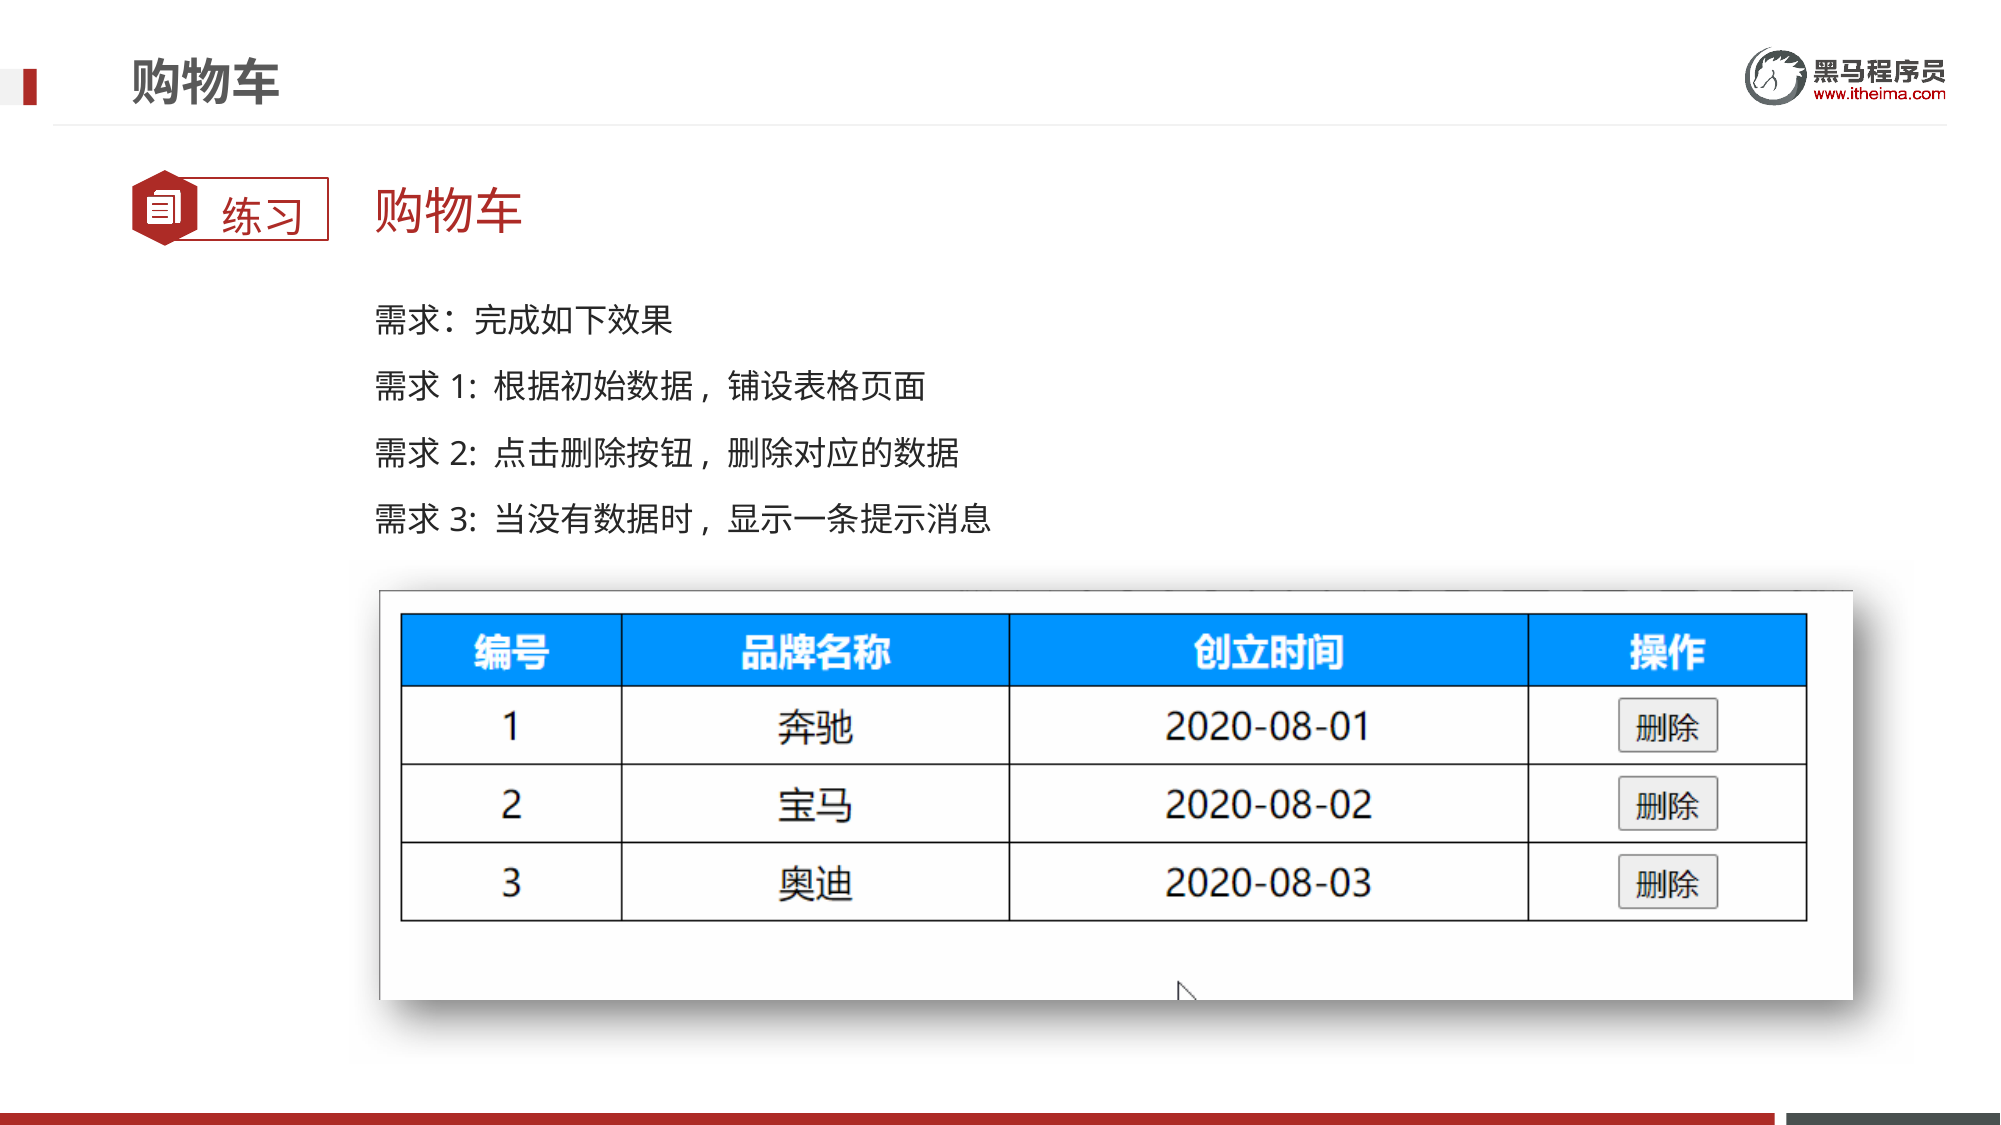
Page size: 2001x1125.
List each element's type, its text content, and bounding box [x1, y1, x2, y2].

list 需求：完成如下效果 需求1: 根据初始数据, 铺设表格页面 需求2: 点击删除按钮, 删除对应的数据 需求3: 当没有数据时, 显示一条提示消息 [360, 271, 1872, 635]
title 购物车 [116, 38, 1556, 124]
picture [378, 590, 1853, 1001]
list 购物车 [360, 166, 1872, 252]
picture [147, 190, 181, 224]
picture [1744, 46, 1946, 106]
